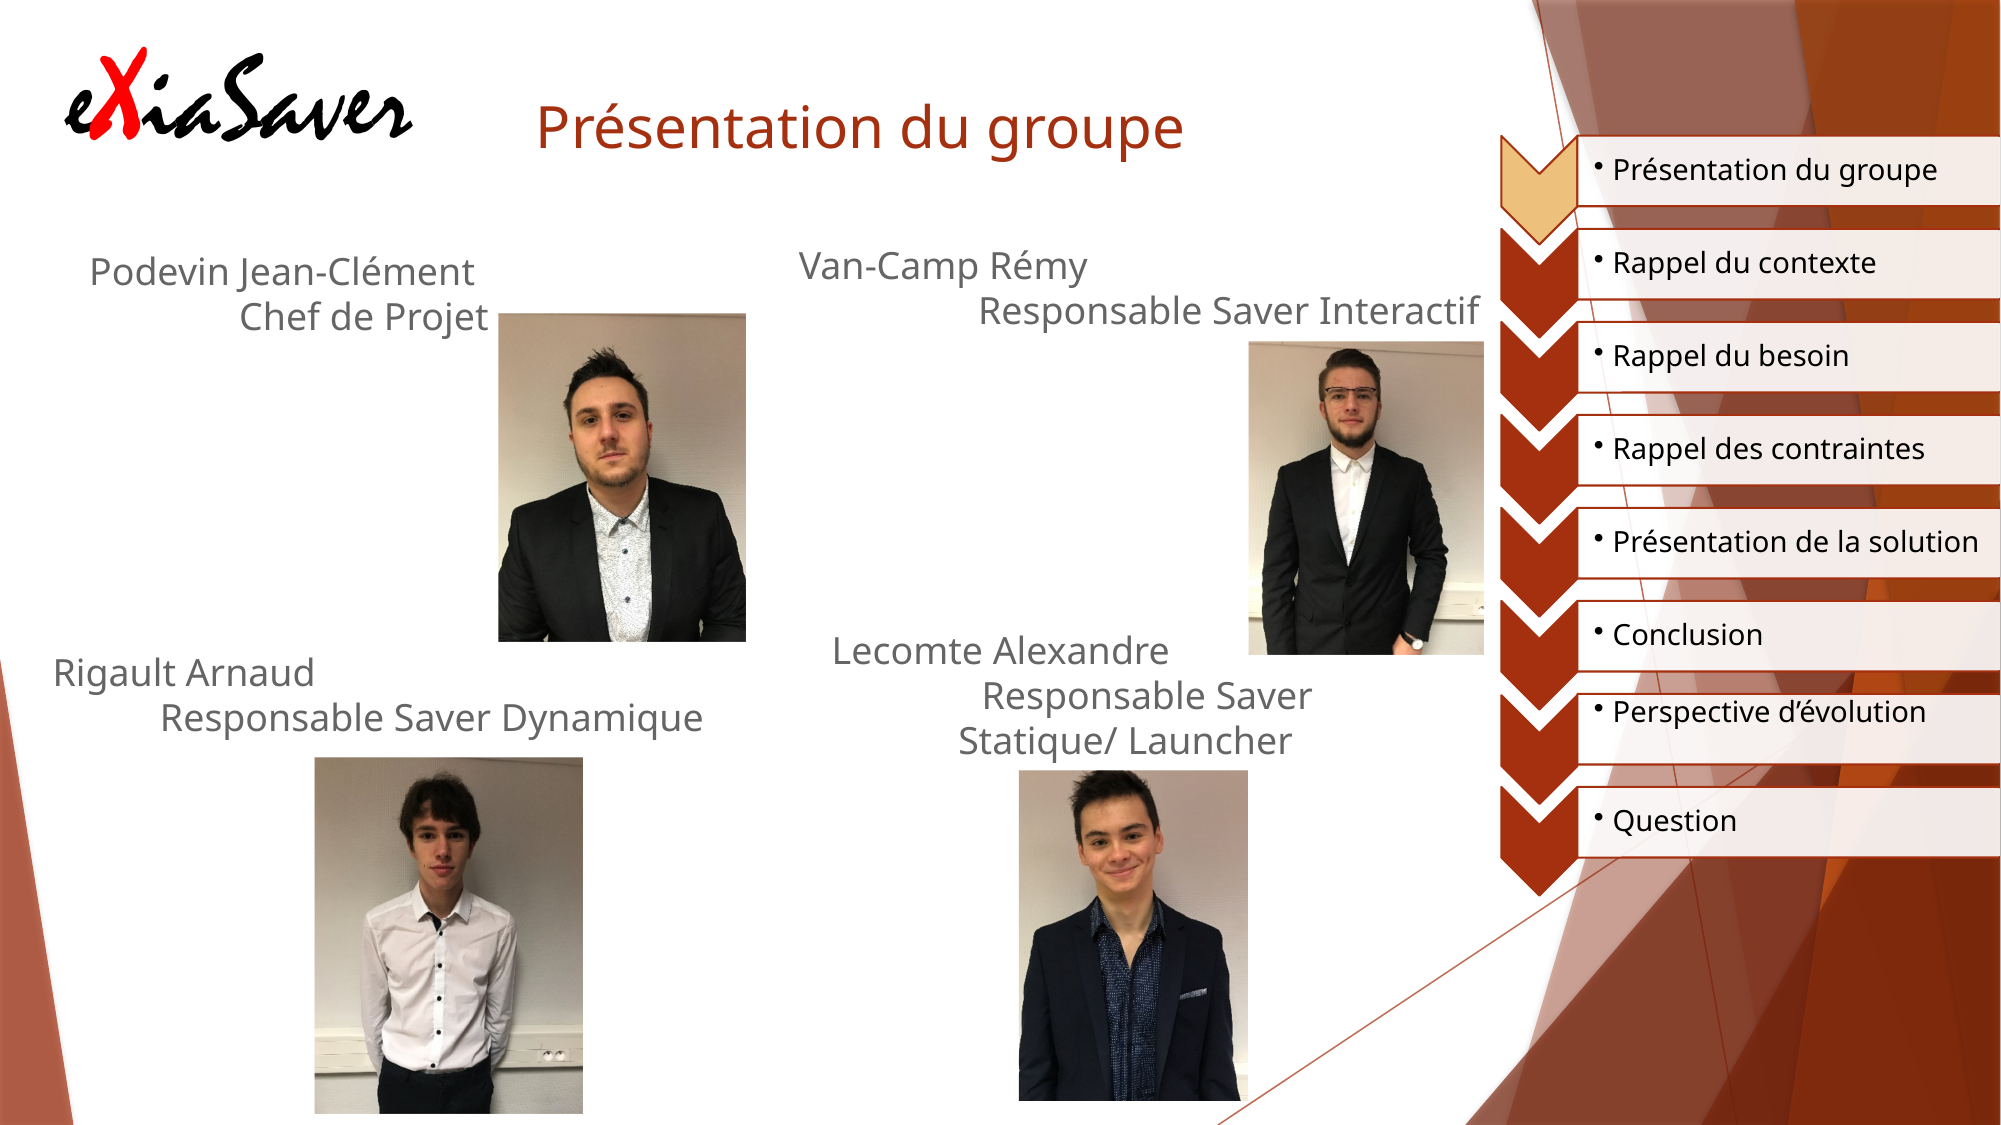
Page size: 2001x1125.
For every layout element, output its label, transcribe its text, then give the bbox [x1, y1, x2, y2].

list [37, 14, 433, 186]
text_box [1500, 135, 2000, 897]
text_box Podevin Jean-Clément Chef de Projet [74, 240, 591, 391]
picture [1208, 342, 1524, 655]
picture [269, 758, 628, 1113]
text_box Lecomte Alexandre Responsable Saver Statique/ Launcher [816, 619, 1495, 770]
picture [968, 771, 1299, 1101]
picture [456, 314, 787, 642]
text_box Présentation du groupe [437, 83, 1329, 169]
text_box Van-Camp Rémy Responsable Saver Interactif [784, 235, 1495, 340]
text_box Rigault Arnaud Responsable Saver Dynamique [37, 641, 737, 747]
